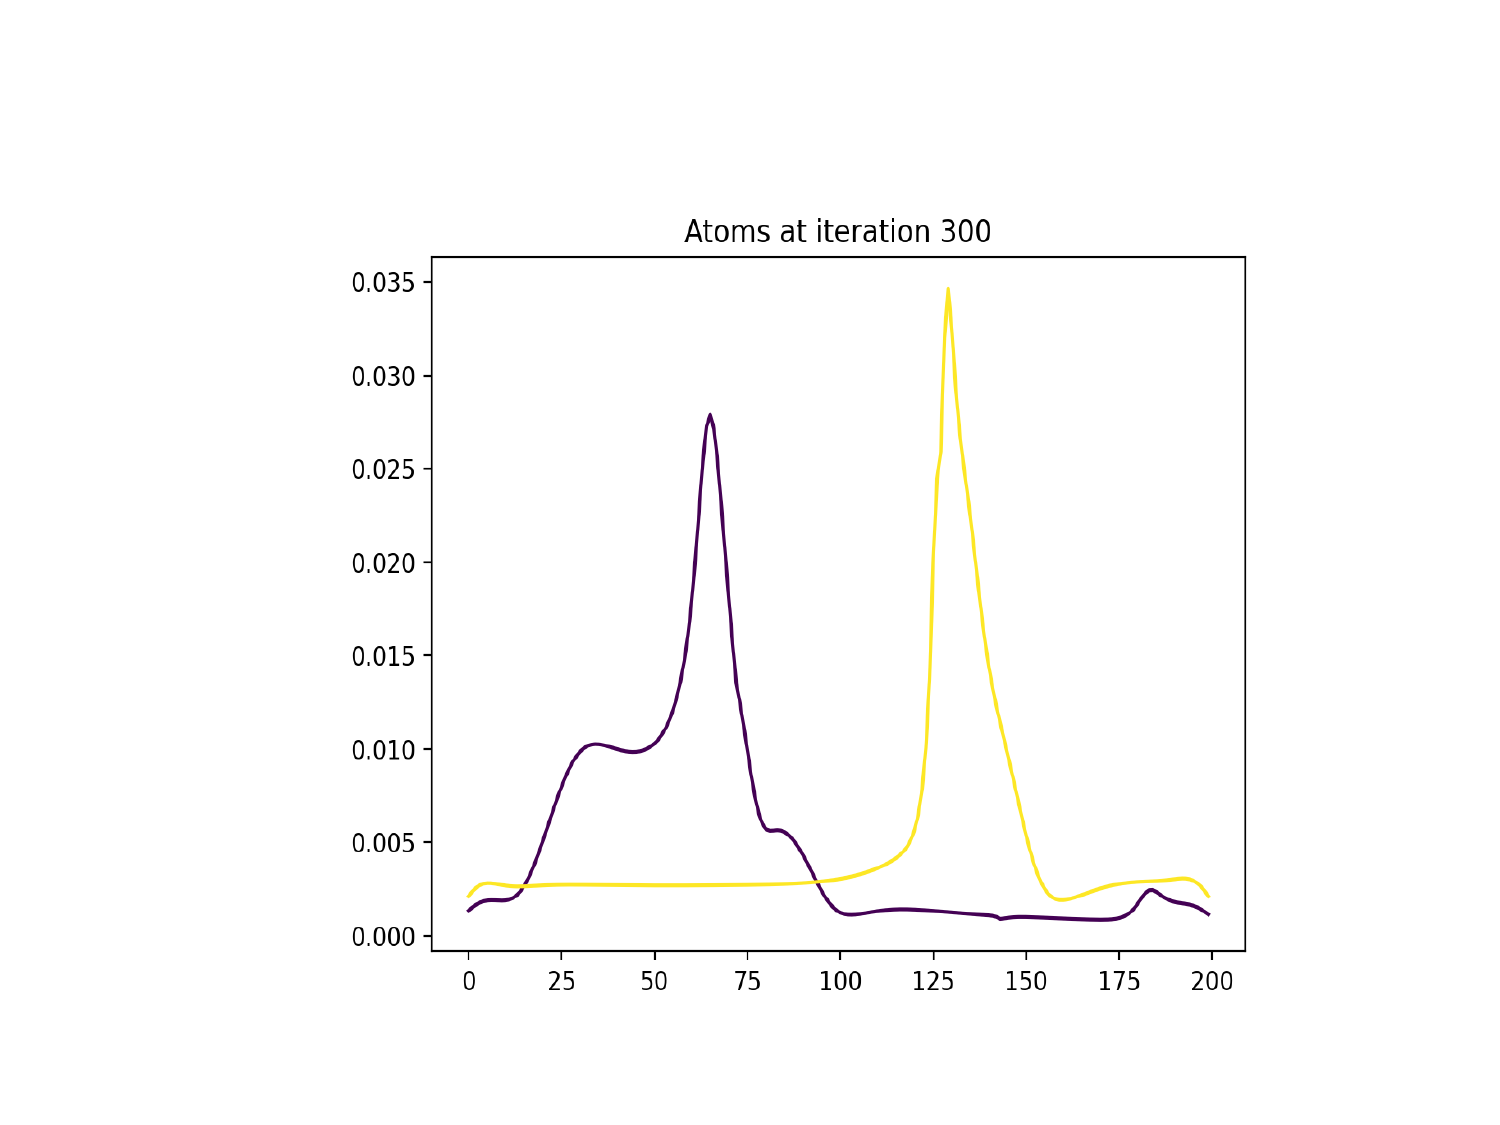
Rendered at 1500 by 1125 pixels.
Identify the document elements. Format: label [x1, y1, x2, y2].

picture [299, 149, 1351, 1051]
